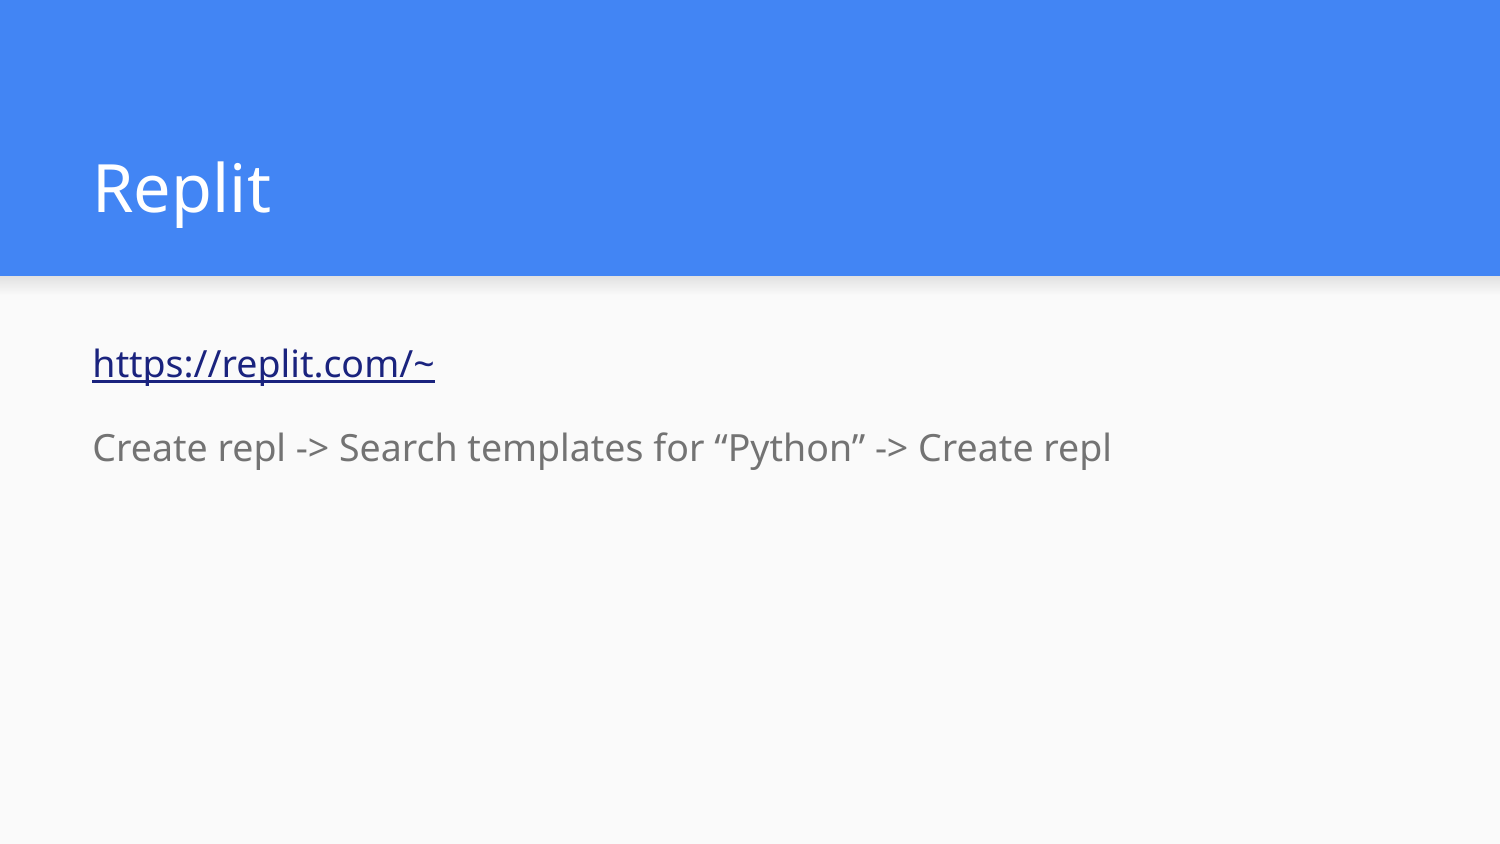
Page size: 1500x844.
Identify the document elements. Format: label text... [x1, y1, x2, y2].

title Replit [77, 121, 1427, 248]
list https://replit.com/~ Create repl -> Search templates for “Python” -> Create repl [77, 314, 1427, 760]
